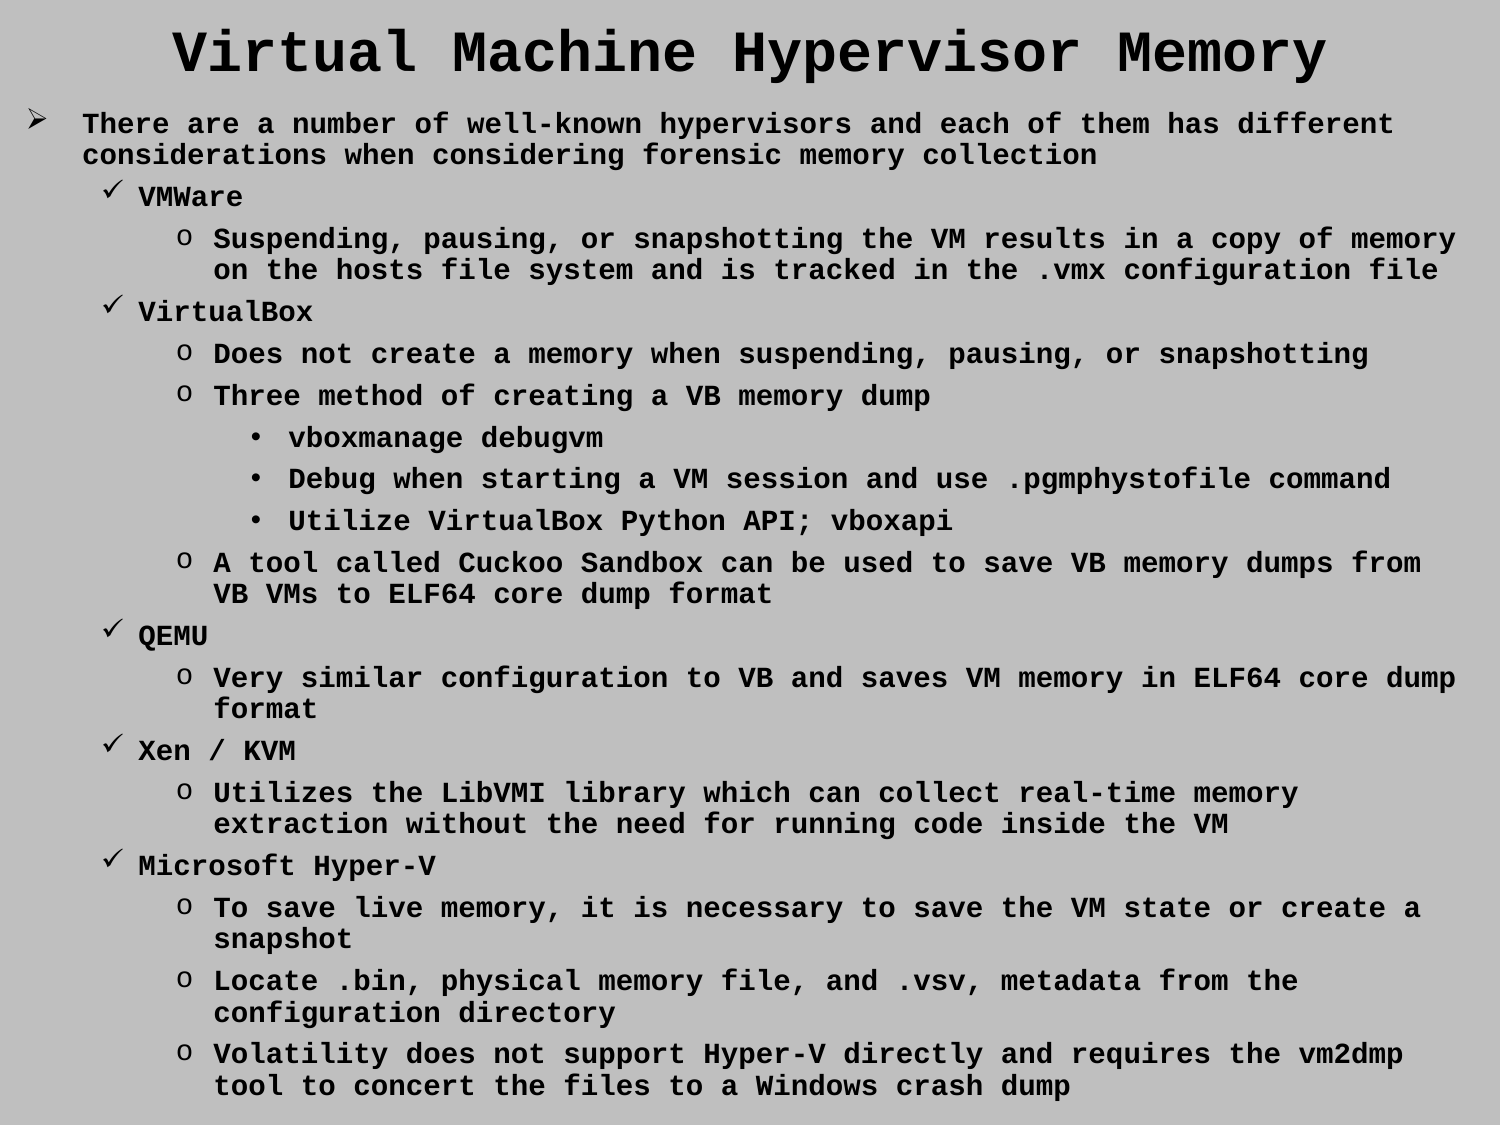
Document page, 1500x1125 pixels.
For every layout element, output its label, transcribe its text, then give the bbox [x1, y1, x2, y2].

list There are a number of well-known hypervisors and each of them has different considerations when considering forensic memory collection VMWare Suspending, pausing, or snapshotting the VM results in a copy of memory on the hosts file system and is tracked in the .vmx configuration file VirtualBox Does not create a memory when suspending, pausing, or snapshotting Three method of creating a VB memory dump vboxmanage debugvm Debug when starting a VM session and use .pgmphystofile command Utilize VirtualBox Python API; vboxapi A tool called Cuckoo Sandbox can be used to save VB memory dumps from VB VMs to ELF64 core dump format QEMU Very similar configuration to VB and saves VM memory in ELF64 core dump format Xen / KVM Utilizes the LibVMI library which can collect real-time memory extraction without the need for running code inside the VM Microsoft Hyper-V To save live memory, it is necessary to save the VM state or create a snapshot Locate .bin, physical memory file, and .vsv, metadata from the configuration directory Volatility does not support Hyper-V directly and requires the vm2dmp tool to concert the files to a Windows crash dump [25, 108, 1466, 1114]
text_box Virtual Machine Hypervisor Memory [58, 10, 1442, 85]
